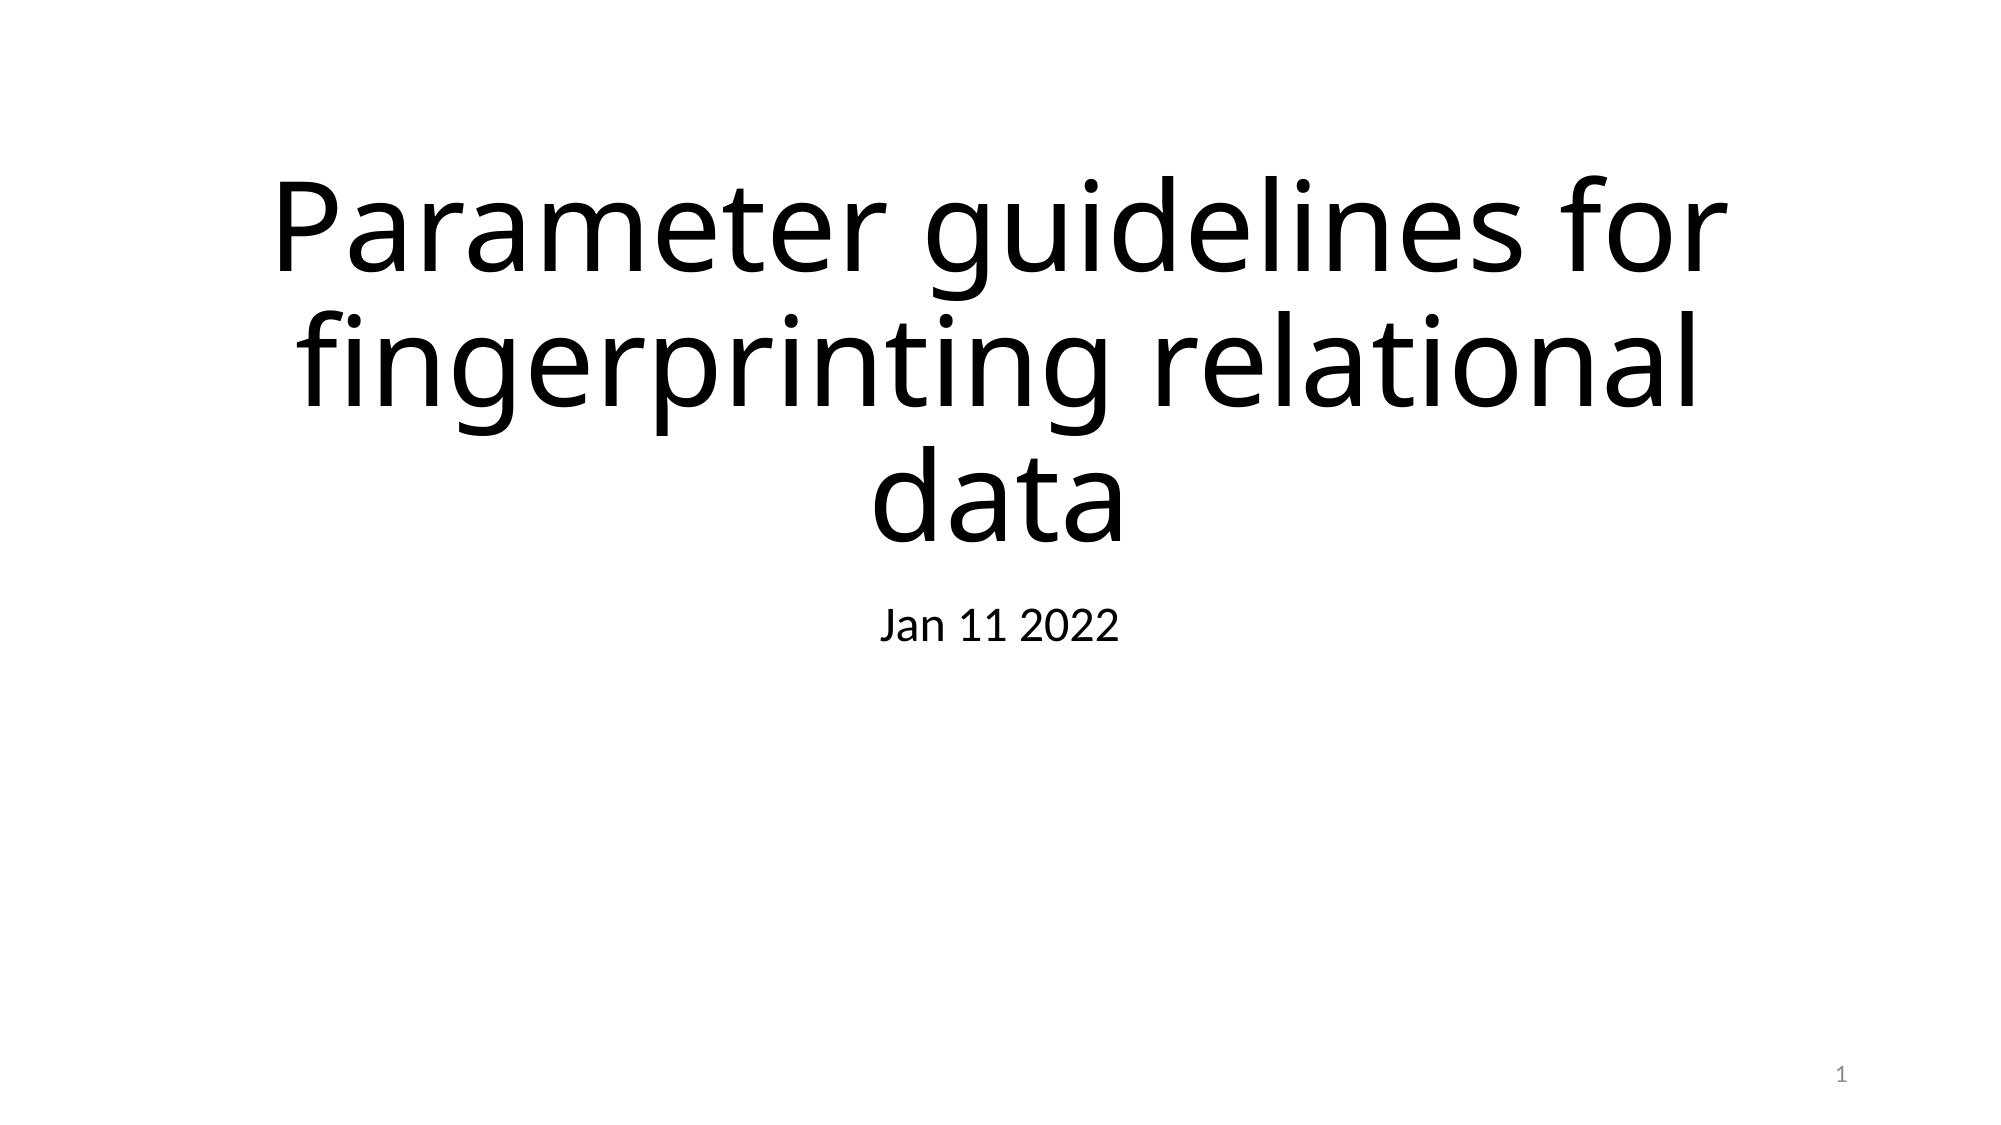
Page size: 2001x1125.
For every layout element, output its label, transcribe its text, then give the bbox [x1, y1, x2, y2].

title Parameter guidelines for fingerprinting relational data [249, 184, 1750, 576]
subtitle Jan 11 2022 [249, 590, 1750, 863]
slide_number 1 [1412, 1042, 1863, 1103]
